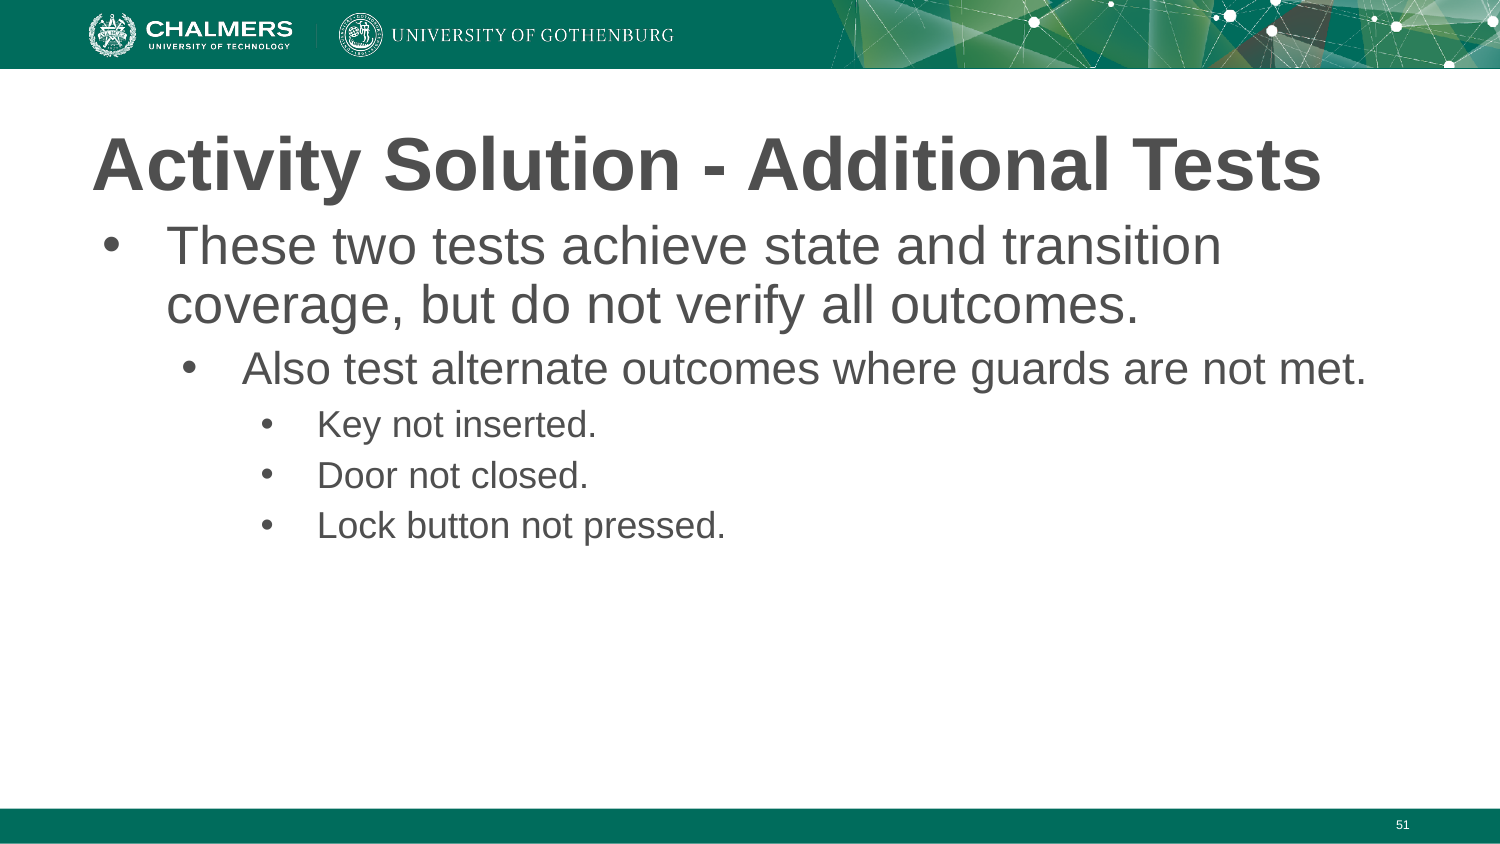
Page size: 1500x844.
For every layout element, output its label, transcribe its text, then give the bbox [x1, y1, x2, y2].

list These two tests achieve state and transition coverage, but do not verify all outcomes. Also test alternate outcomes where guards are not met. Key not inserted. Door not closed. Lock button not pressed. [76, 210, 1425, 782]
slide_number ‹#› [1074, 809, 1425, 844]
title Activity Solution - Additional Tests [76, 100, 1425, 210]
picture [64, 0, 696, 85]
picture [759, 0, 1500, 68]
